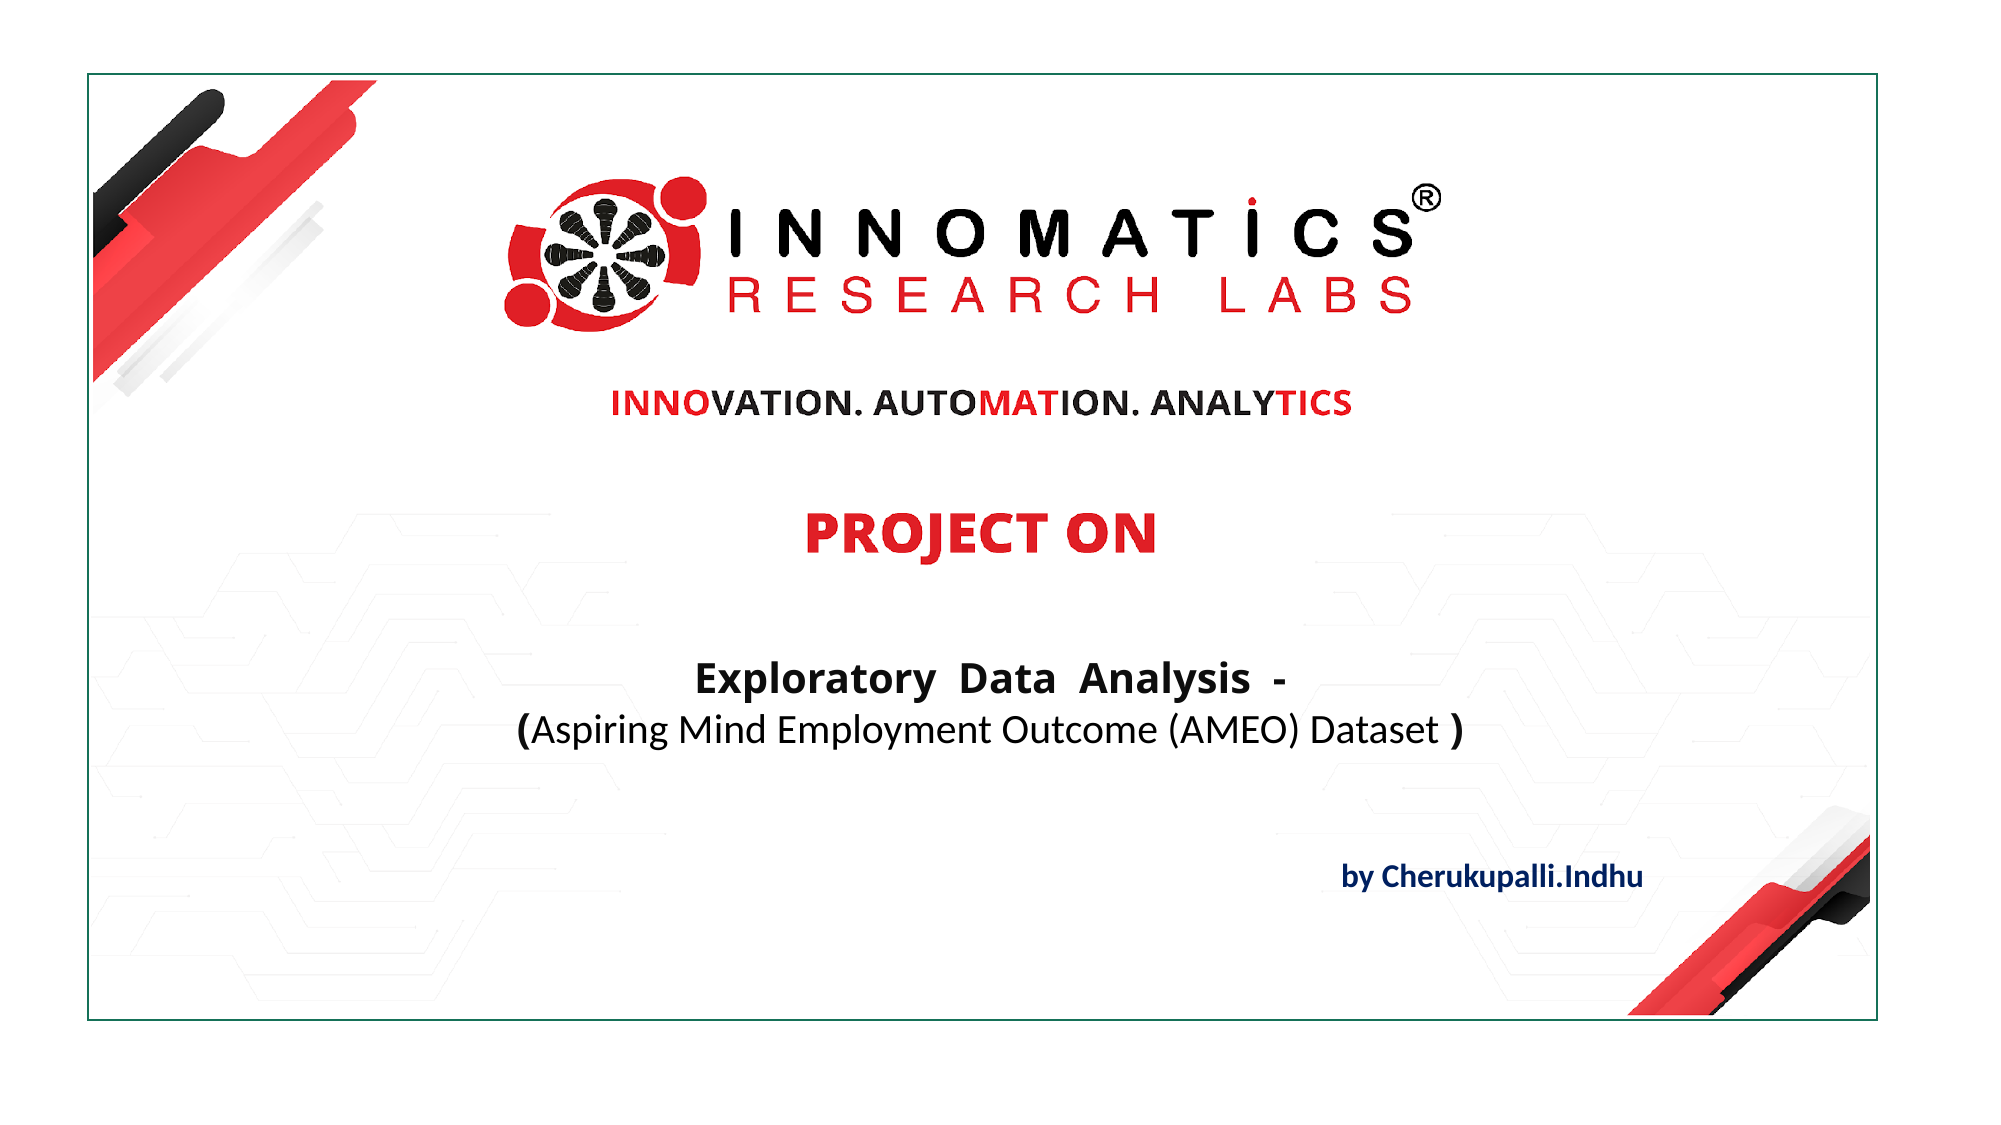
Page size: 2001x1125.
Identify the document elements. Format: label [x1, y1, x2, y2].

picture [91, 80, 1870, 1016]
text_box [87, 73, 1878, 1021]
